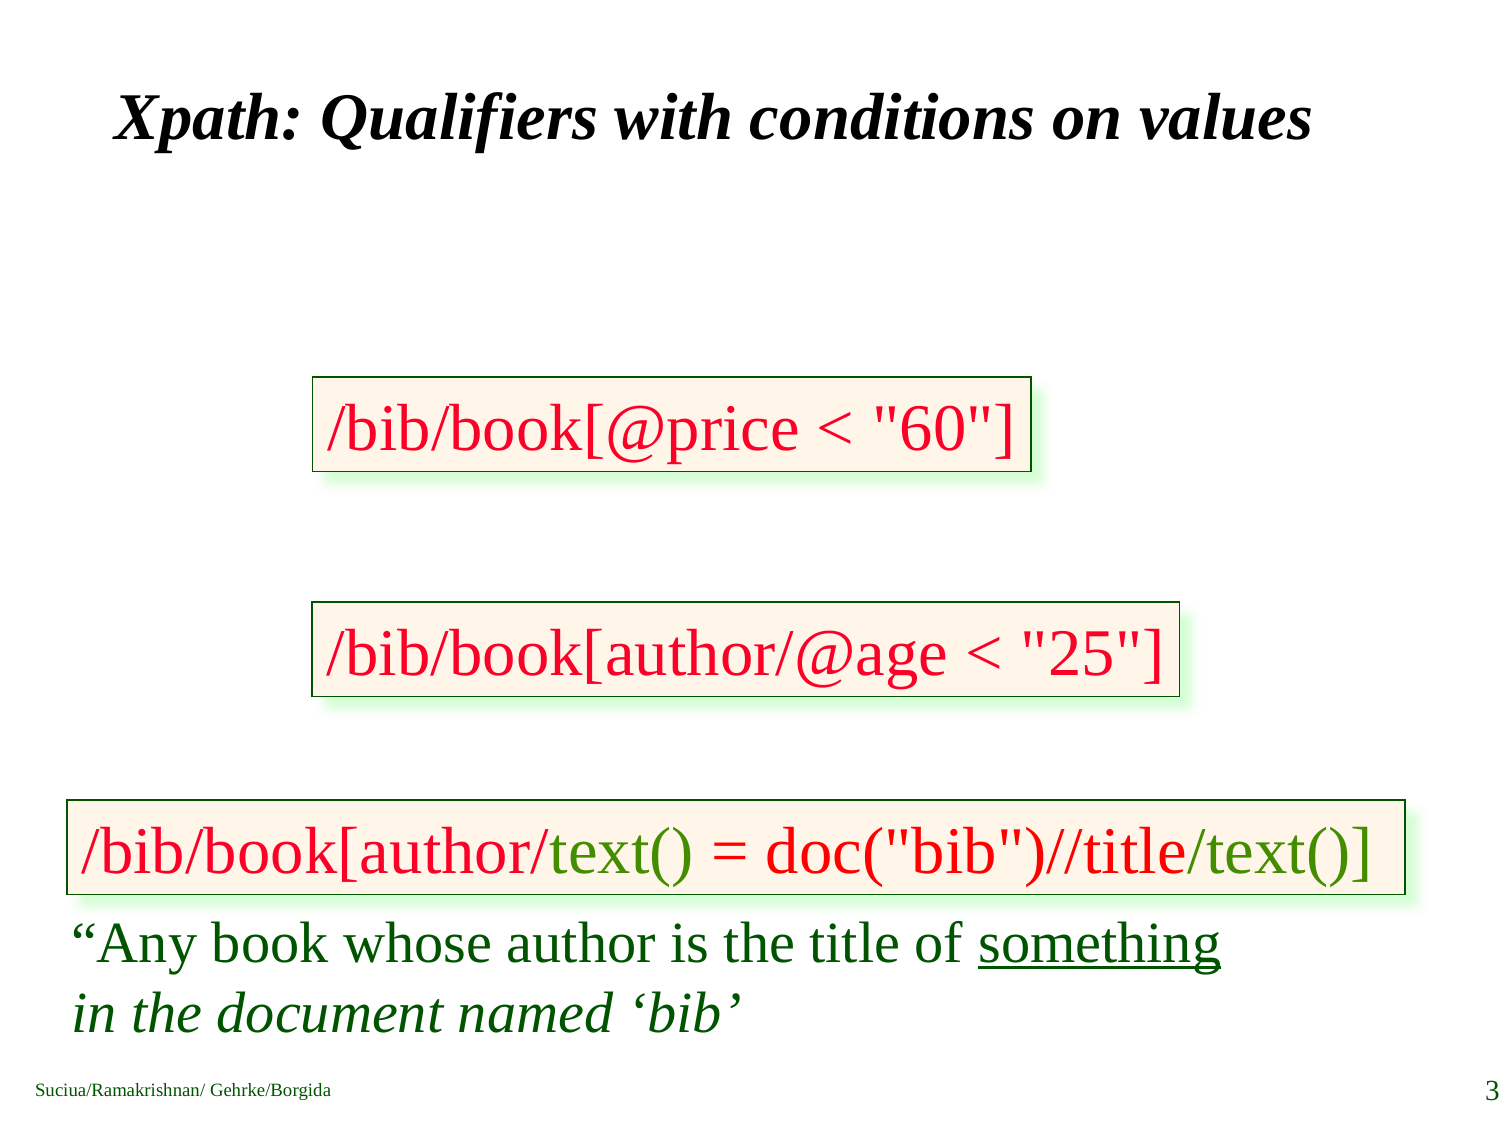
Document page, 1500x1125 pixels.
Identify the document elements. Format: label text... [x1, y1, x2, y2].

text_box /bib/book[@price < "60"] [312, 376, 1031, 472]
text_box /bib/book[author/text() = doc("bib")//title/text()] [66, 799, 1406, 895]
list “Any book whose author is the title of something in the document named ‘bib’ [0, 324, 1275, 1000]
text_box /bib/book[author/@age < "25"] [312, 601, 1180, 697]
title Xpath: Qualifiers with conditions on values [99, 37, 1413, 188]
